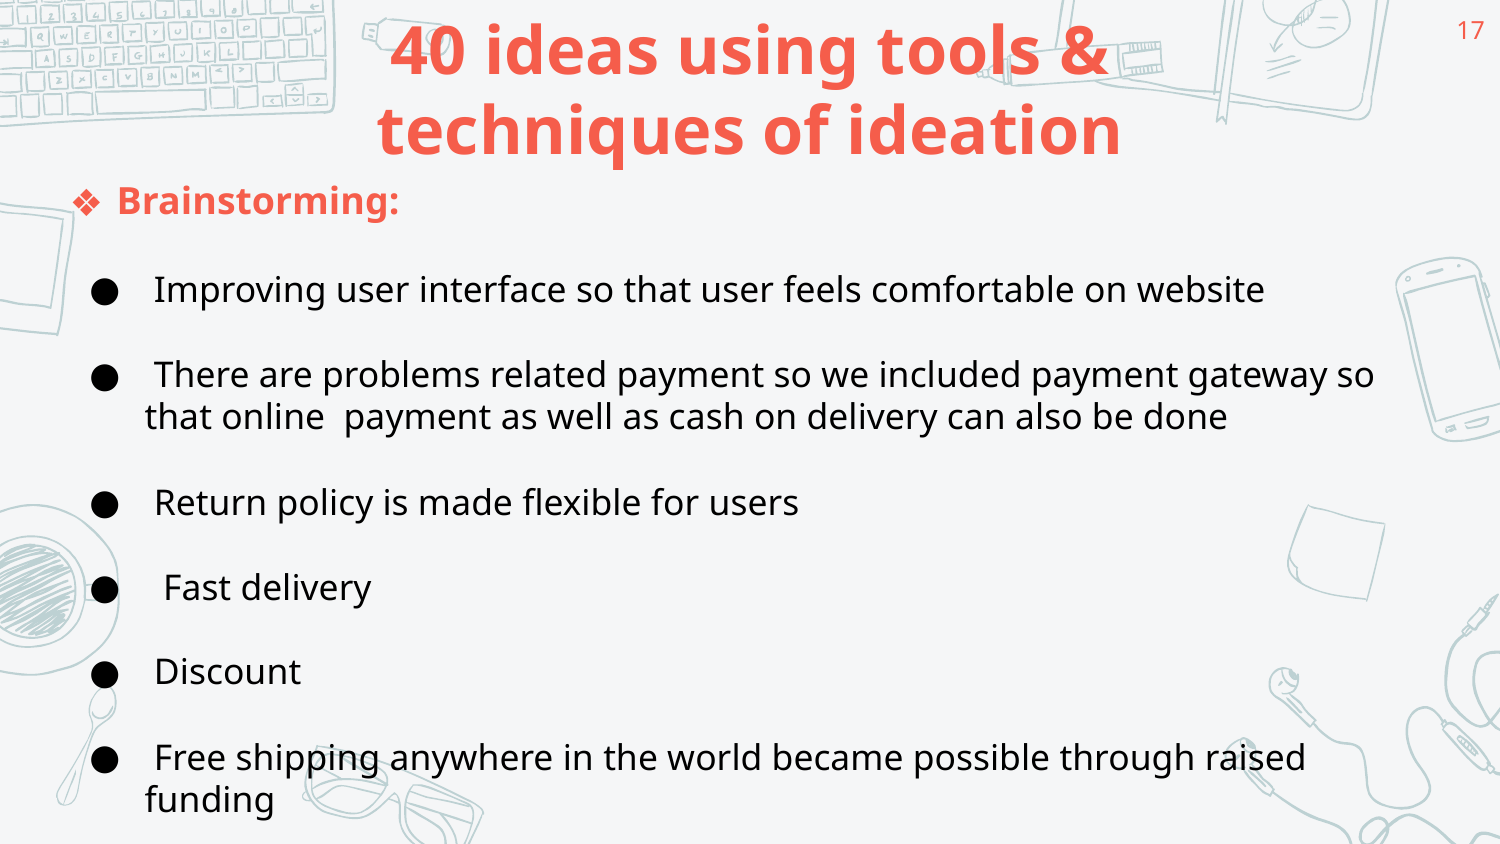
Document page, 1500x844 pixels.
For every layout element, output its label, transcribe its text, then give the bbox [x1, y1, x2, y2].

slide_number 17 [1435, 0, 1500, 53]
title 40 ideas using tools & techniques of ideation [185, 87, 1315, 169]
text_box Brainstorming: Improving user interface so that user feels comfortable on website There are problems related payment so we included payment gateway so that online payment as well as cash on delivery can also be done Return policy is made flexible for users Fast delivery Discount Free shipping anywhere in the world became possible through raised funding [54, 169, 1423, 844]
